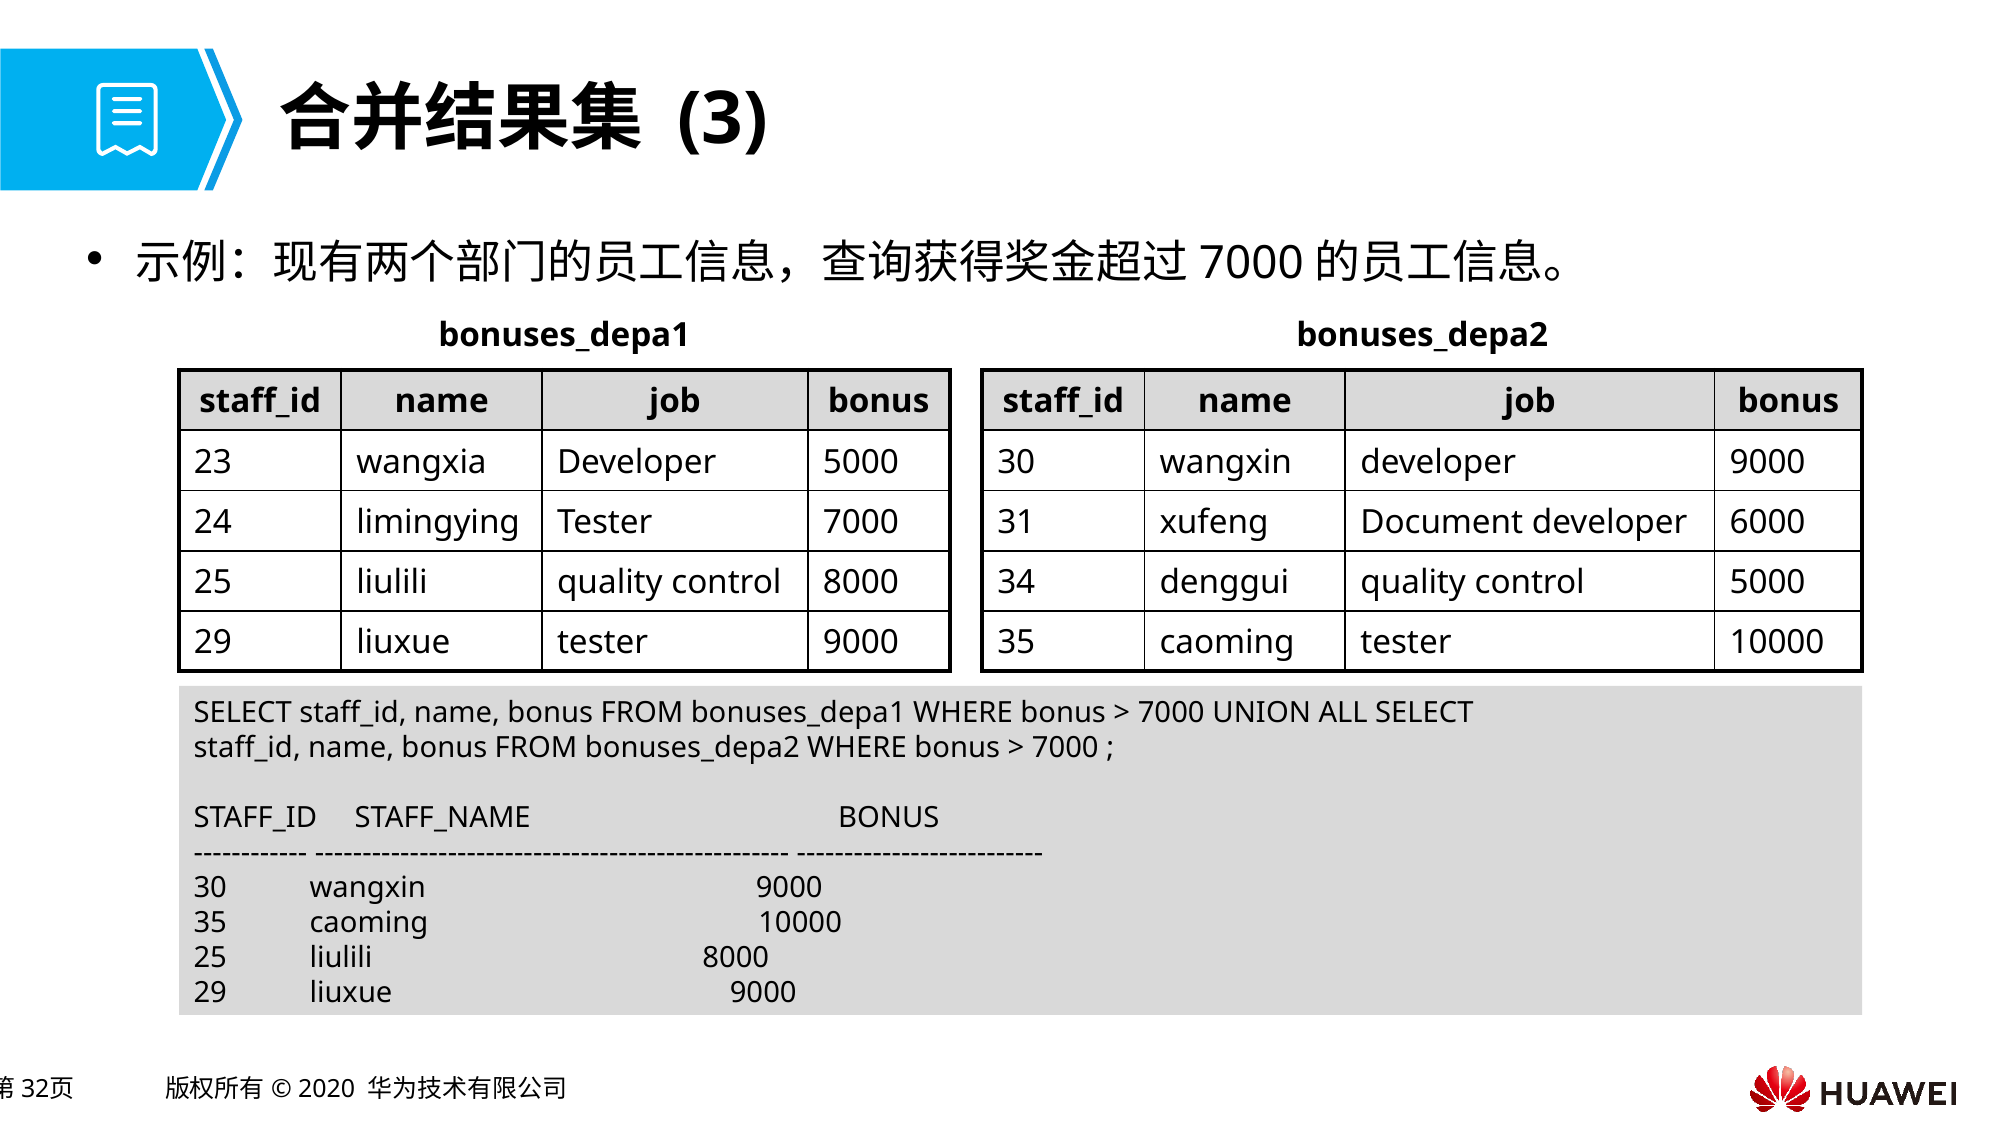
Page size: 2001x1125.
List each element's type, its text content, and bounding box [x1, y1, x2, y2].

table_header staff_id [181, 372, 340, 429]
table_cell 9000 [1715, 431, 1860, 490]
table_cell tester [543, 612, 807, 669]
table_cell 7000 [809, 491, 948, 550]
table_cell 5000 [1715, 552, 1860, 610]
table_cell 35 [984, 612, 1144, 669]
table_cell limingying [342, 491, 541, 550]
table_cell 8000 [809, 552, 948, 610]
table_cell 24 [181, 491, 340, 550]
table_cell Developer [543, 431, 807, 490]
table_header job [543, 372, 807, 429]
text_box SELECT staff_id, name, bonus FROM bonuses_depa1 WHERE bonus > 7000 UNION ALL SELECT staff_id, name, bonus FROM bonuses_depa2 WHERE bonus > 7000 ; STAFF_ID STAFF_NAME BONUS ------------ -------------------------------------------------- -------------------------- 30 wangxin 9000 35 caoming 10000 25 liulili 8000 29 liuxue 9000 [179, 685, 1863, 1015]
table_cell 30 [984, 431, 1144, 490]
table_cell 6000 [1715, 491, 1860, 550]
table_header job [1346, 372, 1714, 429]
table_cell wangxin [1145, 431, 1344, 490]
table_cell quality control [543, 552, 807, 610]
table_cell 25 [181, 552, 340, 610]
table_cell liuxue [342, 612, 541, 669]
table_header name [1145, 372, 1344, 429]
table_cell 5000 [809, 431, 948, 490]
table_header bonus [1715, 372, 1860, 429]
table_cell liulili [342, 552, 541, 610]
table_cell 31 [984, 491, 1144, 550]
table_header staff_id [984, 372, 1144, 429]
picture [1750, 1066, 1956, 1112]
table_cell denggui [1145, 552, 1344, 610]
table_cell quality control [1346, 552, 1714, 610]
table_cell 10000 [1715, 612, 1860, 669]
table_cell 29 [181, 612, 340, 669]
table_cell developer [1346, 431, 1714, 490]
table_cell tester [1346, 612, 1714, 669]
text_box bonuses_depa2 [1245, 305, 1600, 361]
table_header name [342, 372, 541, 429]
table_header bonus [809, 372, 948, 429]
table_cell Document developer [1346, 491, 1714, 550]
table_cell 23 [181, 431, 340, 490]
table_cell xufeng [1145, 491, 1344, 550]
text_box bonuses_depa1 [387, 305, 742, 361]
table_cell caoming [1145, 612, 1344, 669]
table_cell Tester [543, 491, 807, 550]
table_cell wangxia [342, 431, 541, 490]
title 合并结果集 (3) [261, 67, 1874, 173]
table_cell 34 [984, 552, 1144, 610]
list 示例：现有两个部门的员工信息，查询获得奖金超过7000的员工信息。 [72, 204, 1929, 973]
table_cell 9000 [809, 612, 948, 669]
